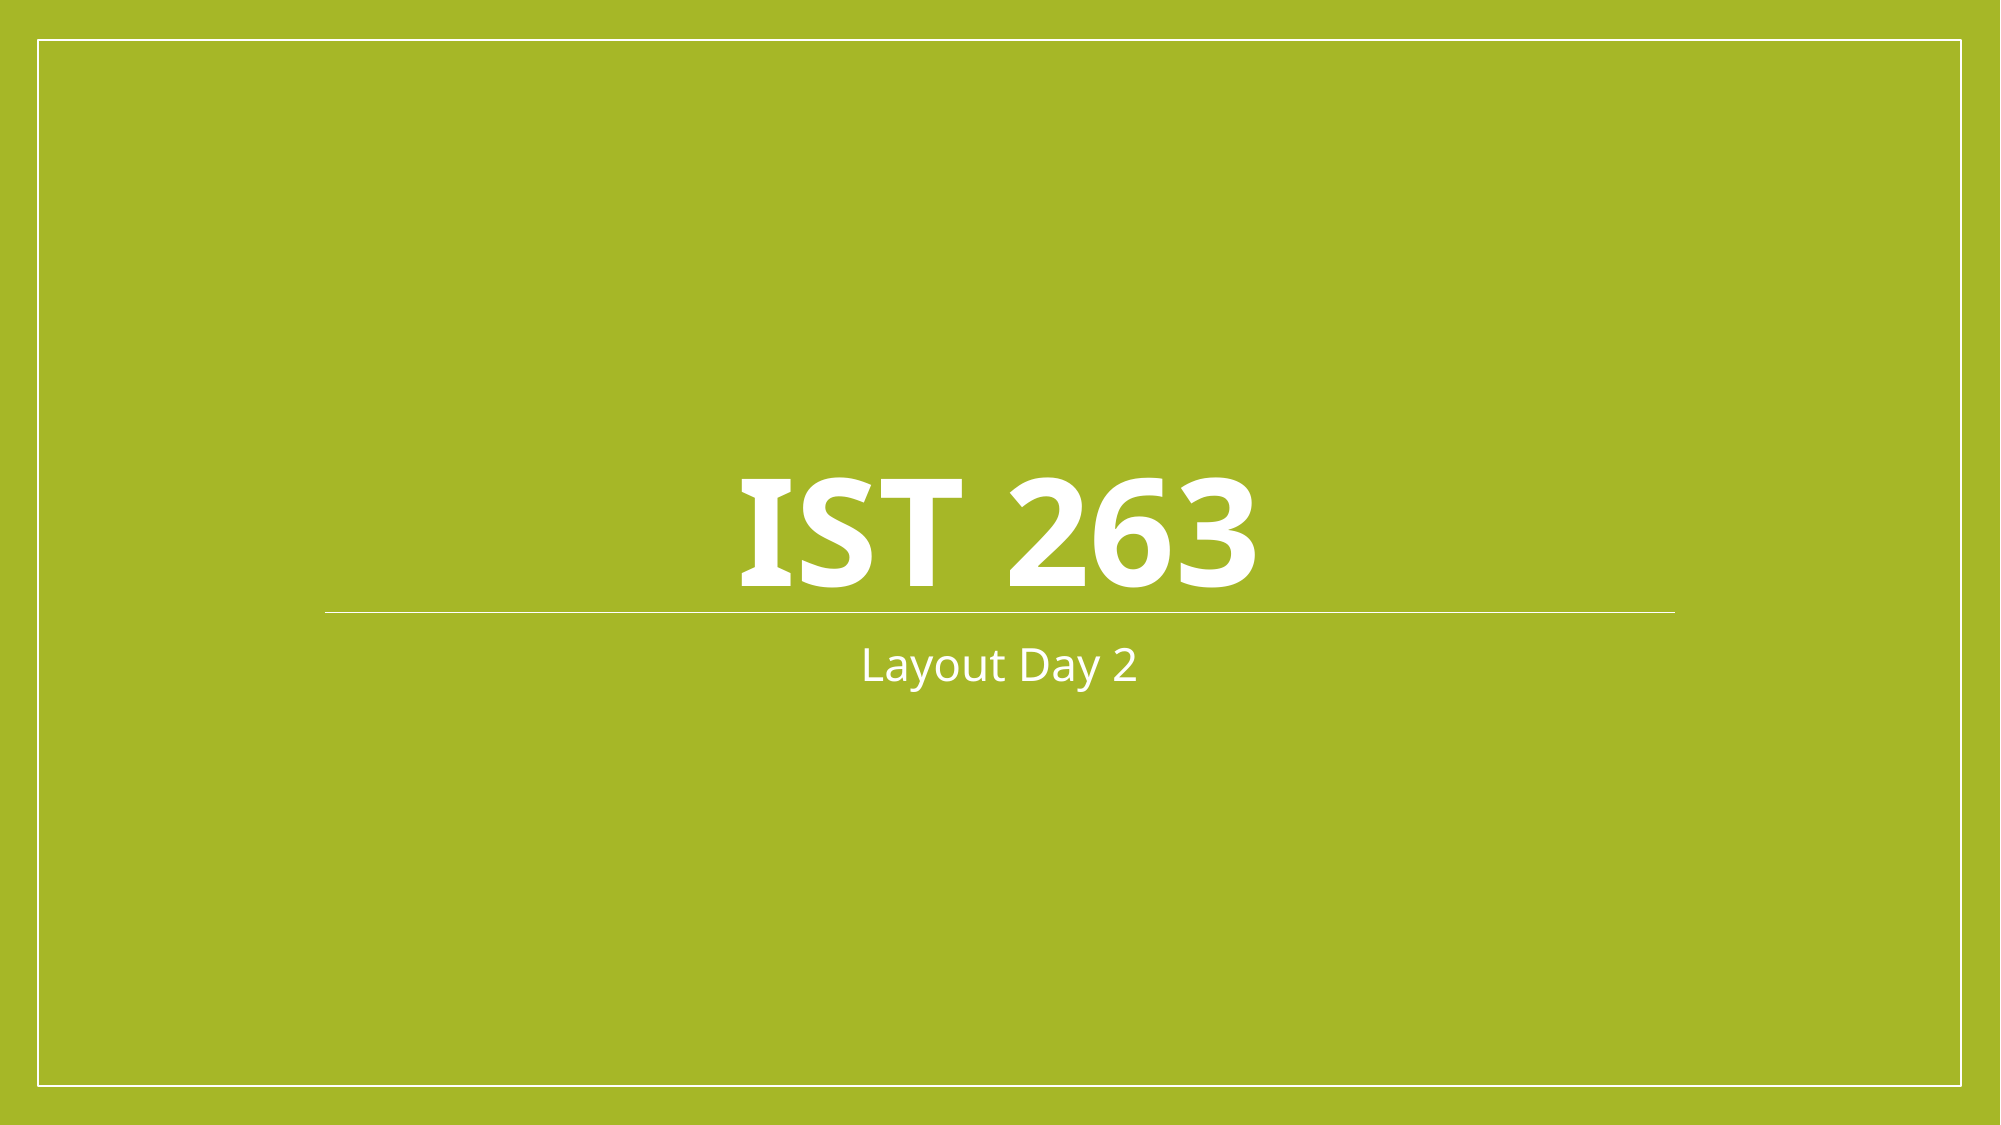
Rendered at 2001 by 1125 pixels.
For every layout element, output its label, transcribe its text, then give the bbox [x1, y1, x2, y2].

title ist 263 [182, 144, 1818, 625]
subtitle Layout Day 2 [280, 634, 1719, 863]
